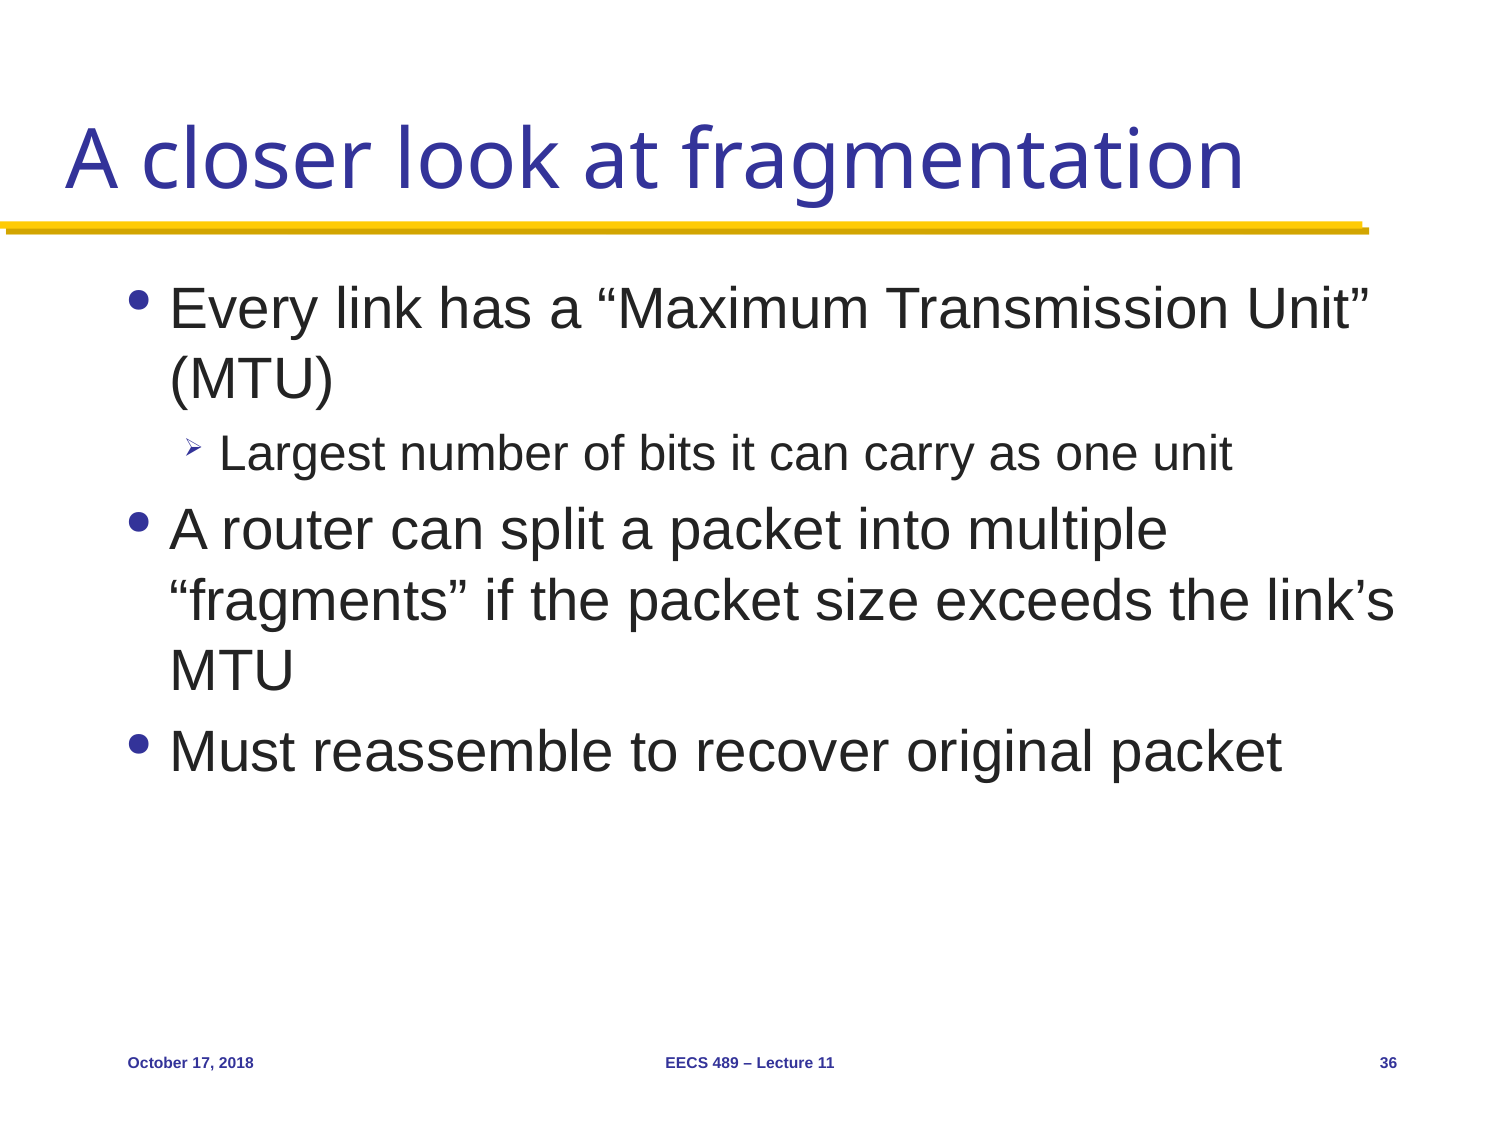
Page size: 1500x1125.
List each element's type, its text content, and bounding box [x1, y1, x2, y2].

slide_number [112, 1024, 426, 1101]
footer EECS 489 – Lecture 11 [512, 1024, 988, 1101]
list Every link has a “Maximum Transmission Unit” (MTU) Largest number of bits it can carry as one unit A router can split a packet into multiple “fragments” if the packet size exceeds the link’s MTU Must reassemble to recover original packet [112, 262, 1413, 988]
title A closer look at fragmentation [49, 24, 1451, 213]
slide_number 36 [1312, 1024, 1413, 1101]
